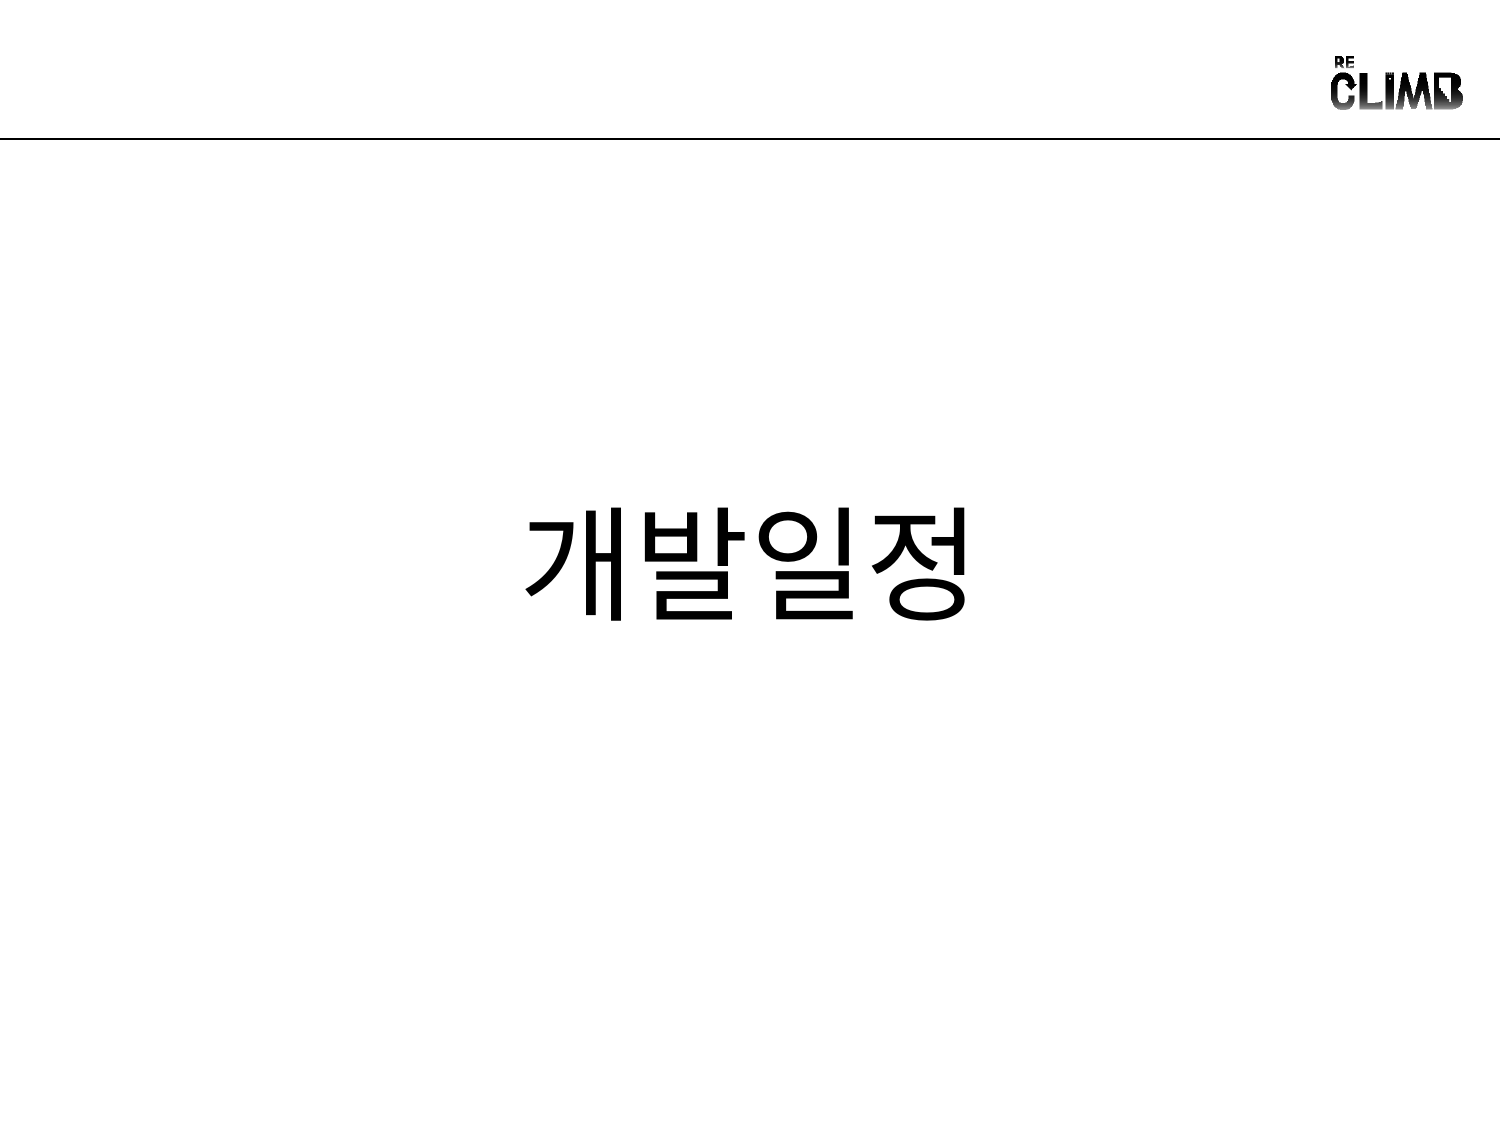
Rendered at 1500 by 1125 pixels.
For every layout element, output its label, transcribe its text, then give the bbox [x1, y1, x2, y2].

picture [1331, 56, 1463, 110]
text_box 개발일정 [505, 479, 995, 644]
